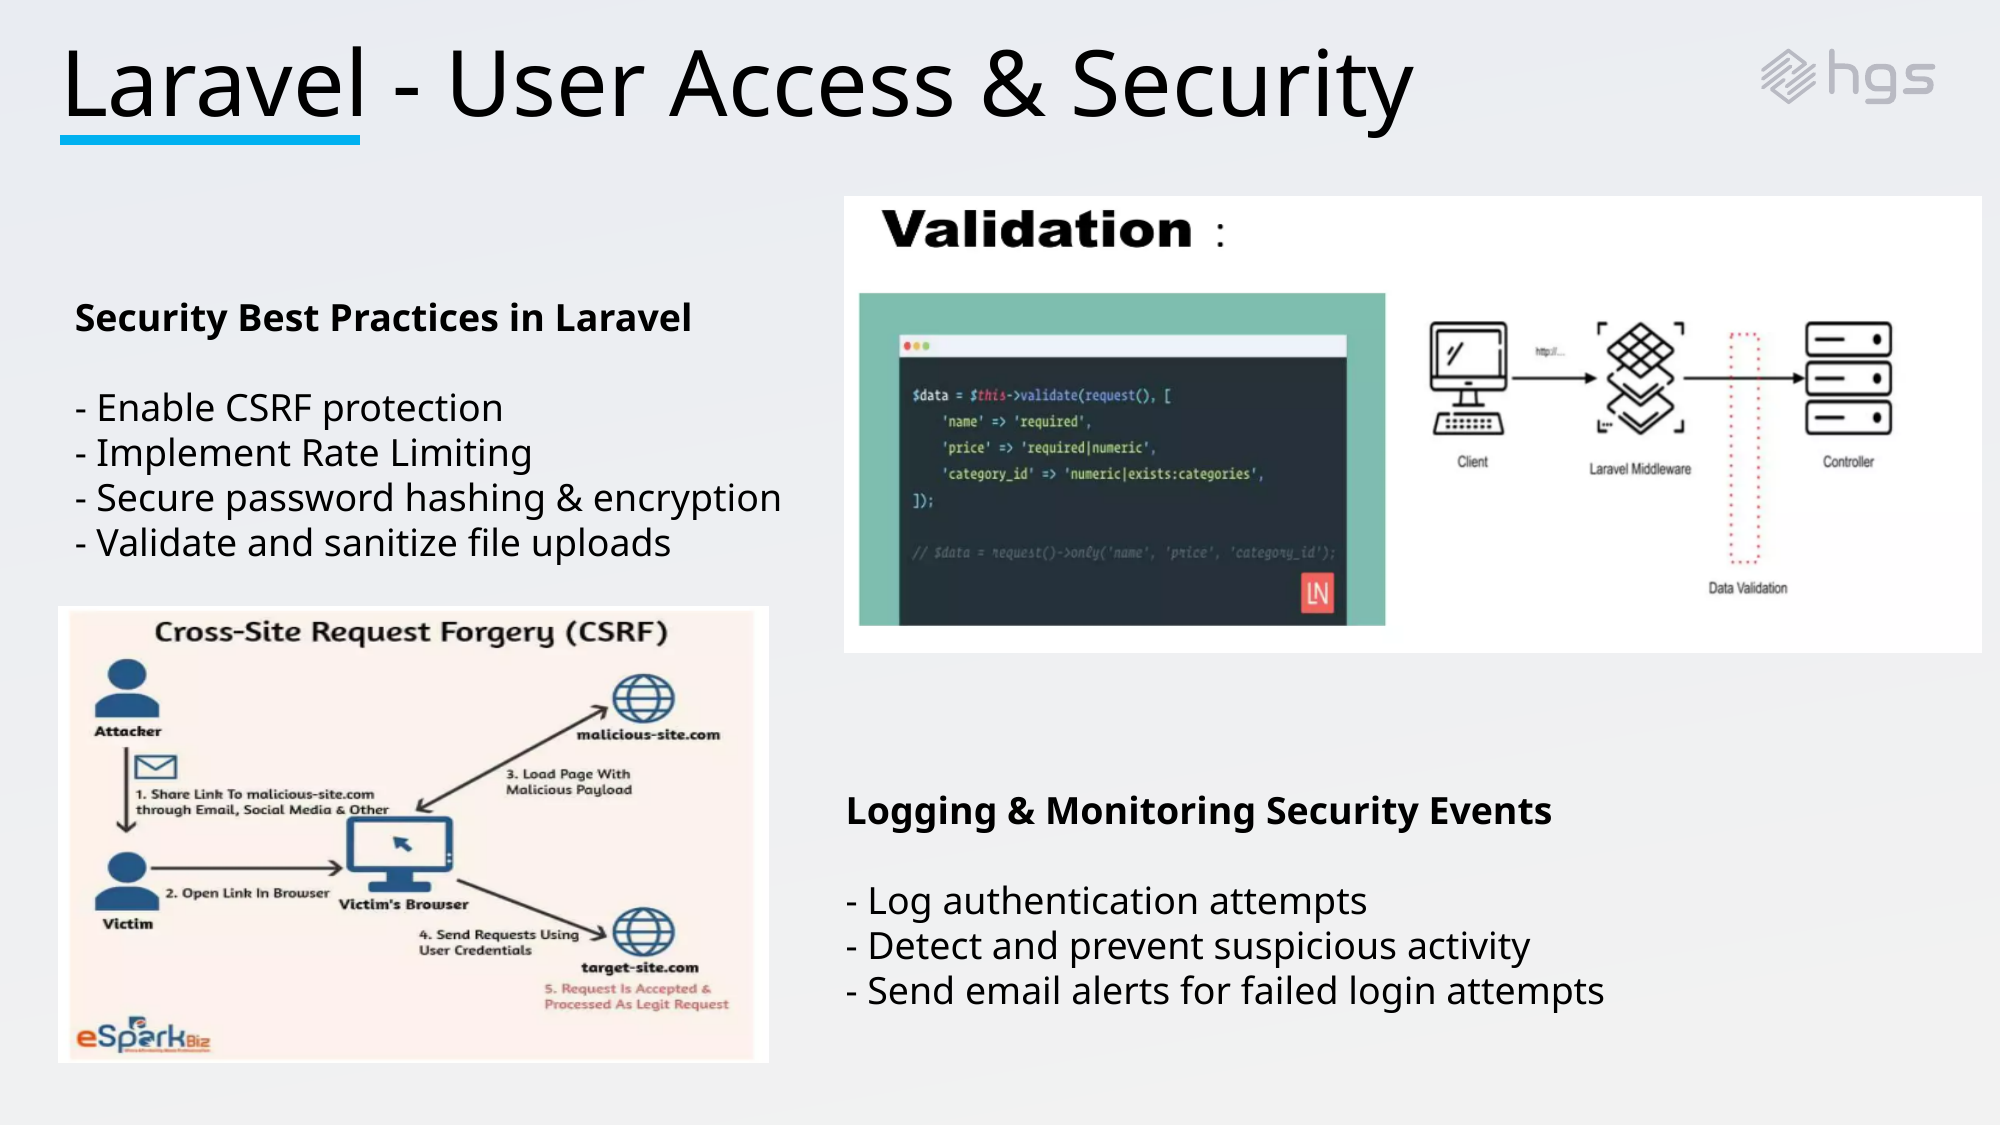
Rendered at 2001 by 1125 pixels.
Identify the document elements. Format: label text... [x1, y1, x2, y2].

picture [58, 606, 770, 1064]
picture [843, 196, 1982, 653]
text_box Logging & Monitoring Security Events - Log authentication attempts - Detect and prevent suspicious activity - Send email alerts for failed login attempts [830, 734, 1967, 1065]
text_box Security Best Practices in Laravel - Enable CSRF protection - Implement Rate Limiting - Secure password hashing & encryption - Validate and sanitize file uploads [59, 196, 843, 572]
title Laravel - User Access & Security [60, 37, 1725, 116]
